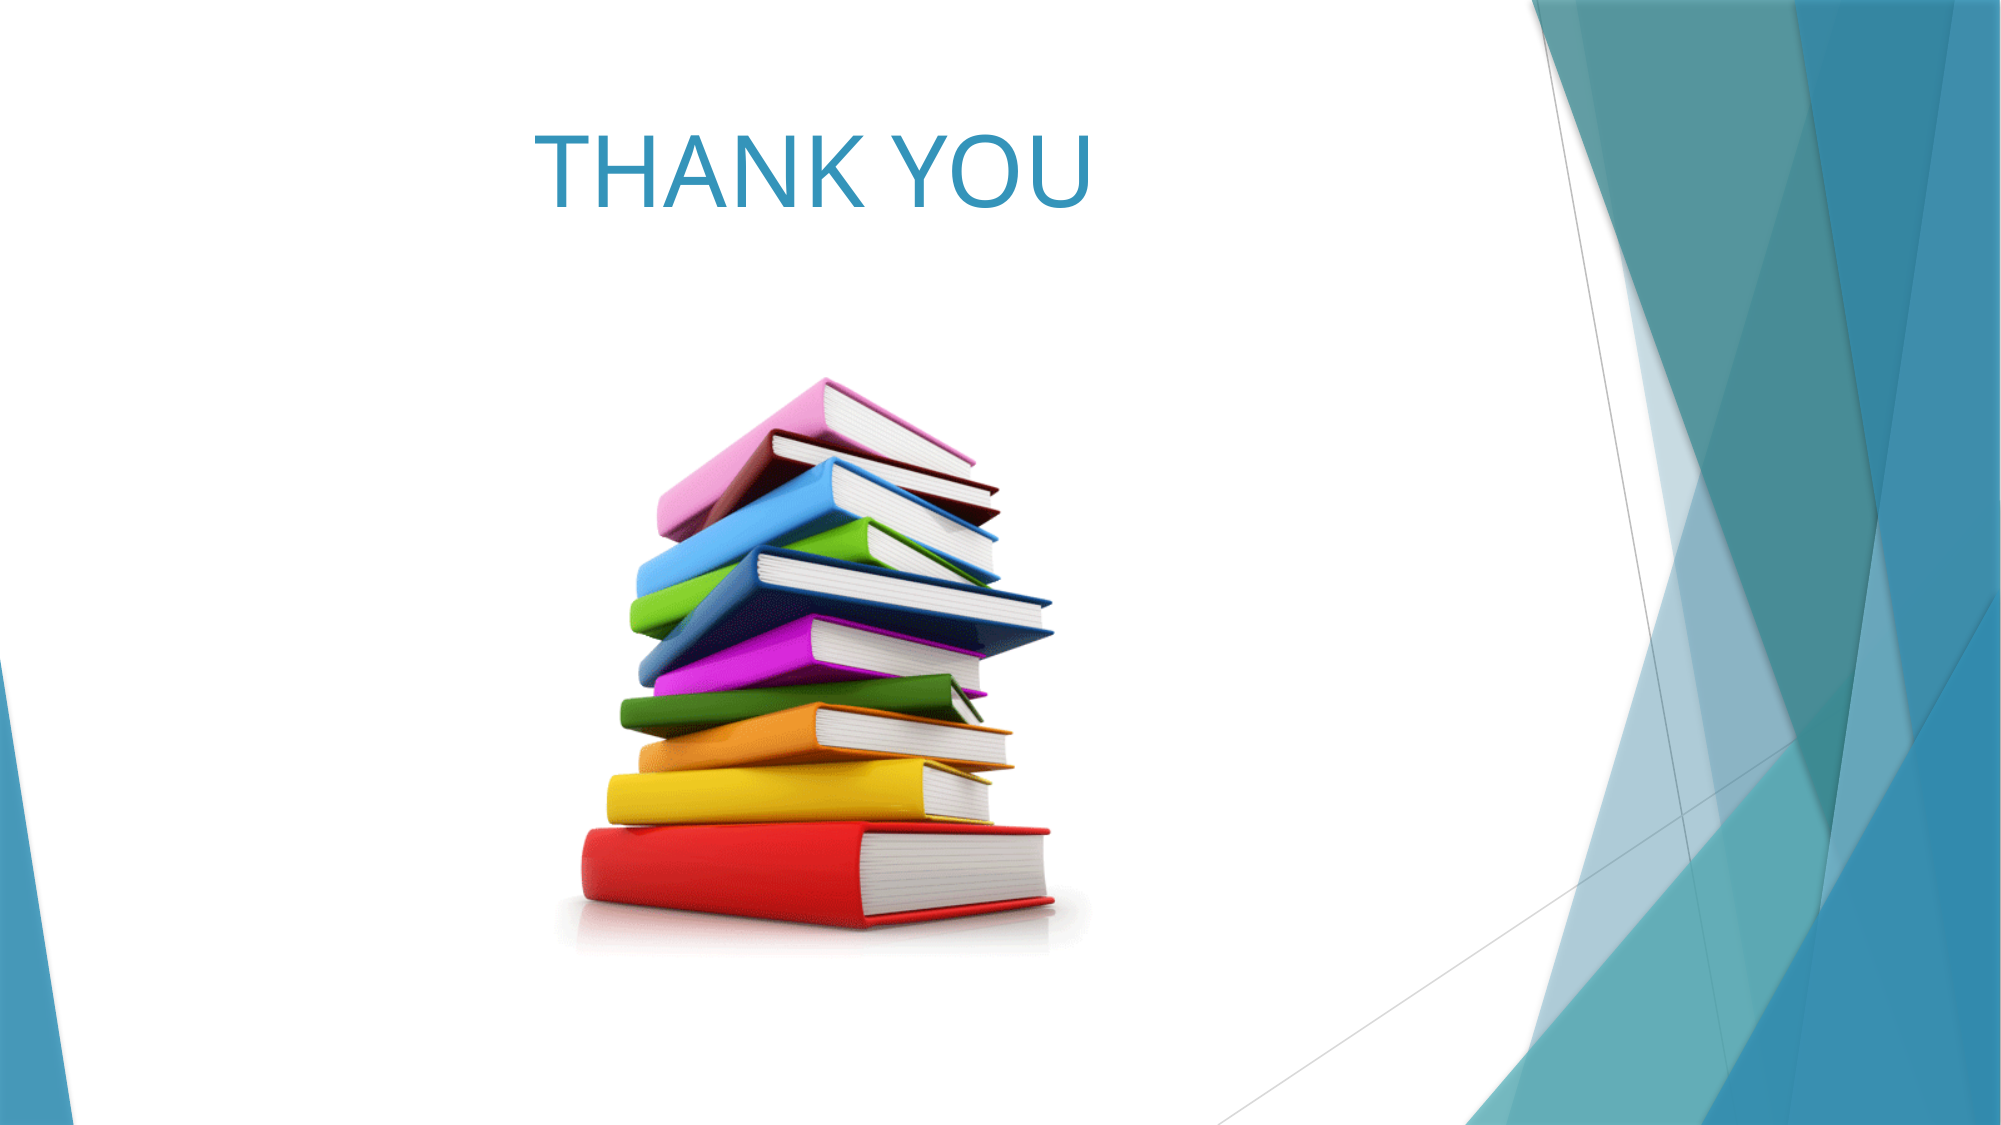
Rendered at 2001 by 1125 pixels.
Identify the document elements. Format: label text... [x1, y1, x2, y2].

title THANK YOU [111, 99, 1522, 317]
picture [531, 375, 1101, 975]
